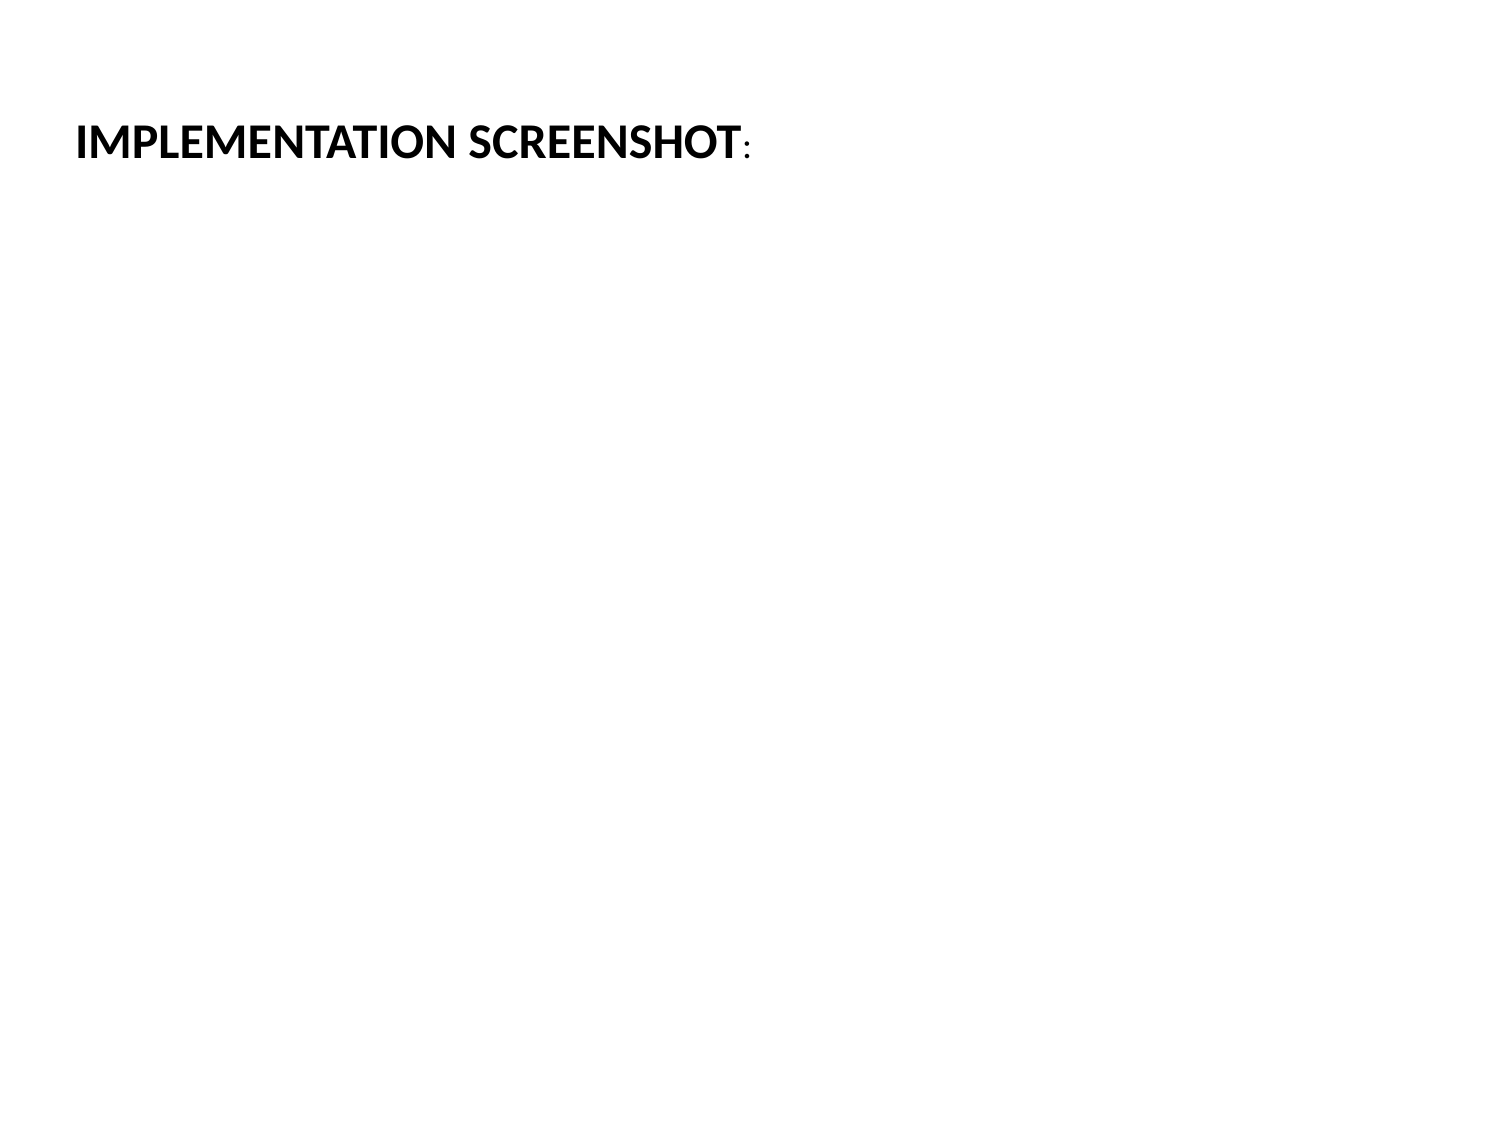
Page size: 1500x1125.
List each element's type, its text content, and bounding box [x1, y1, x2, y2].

text_box IMPLEMENTATION SCREENSHOT: [75, 108, 1425, 169]
